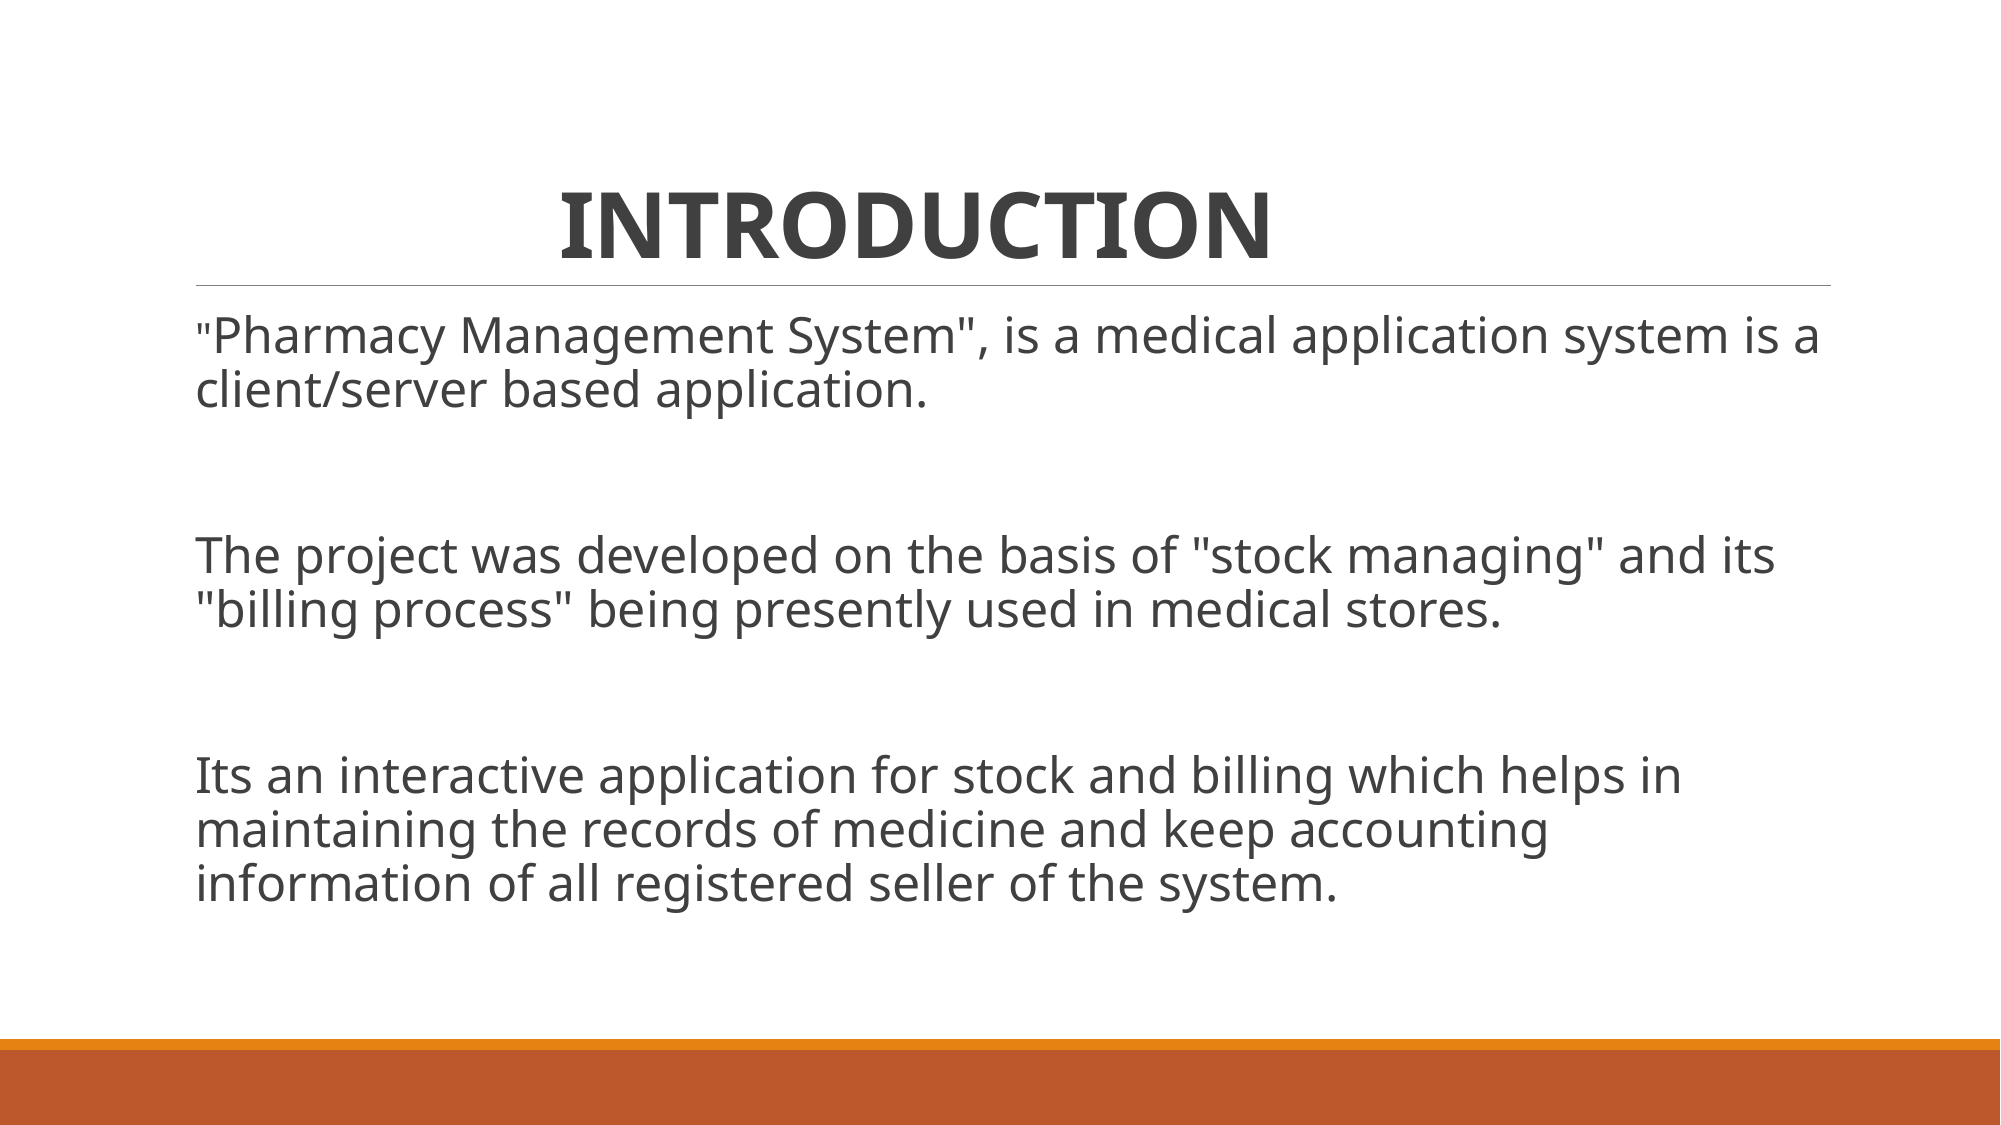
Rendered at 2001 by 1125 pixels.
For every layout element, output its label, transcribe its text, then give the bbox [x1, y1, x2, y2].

list "Pharmacy Management System", is a medical application system is a client/server based application. The project was developed on the basis of "stock managing" and its "billing process" being presently used in medical stores. Its an interactive application for stock and billing which helps in maintaining the records of medicine and keep accounting information of all registered seller of the system. [180, 302, 1830, 963]
title INTRODUCTION [180, 47, 1830, 285]
